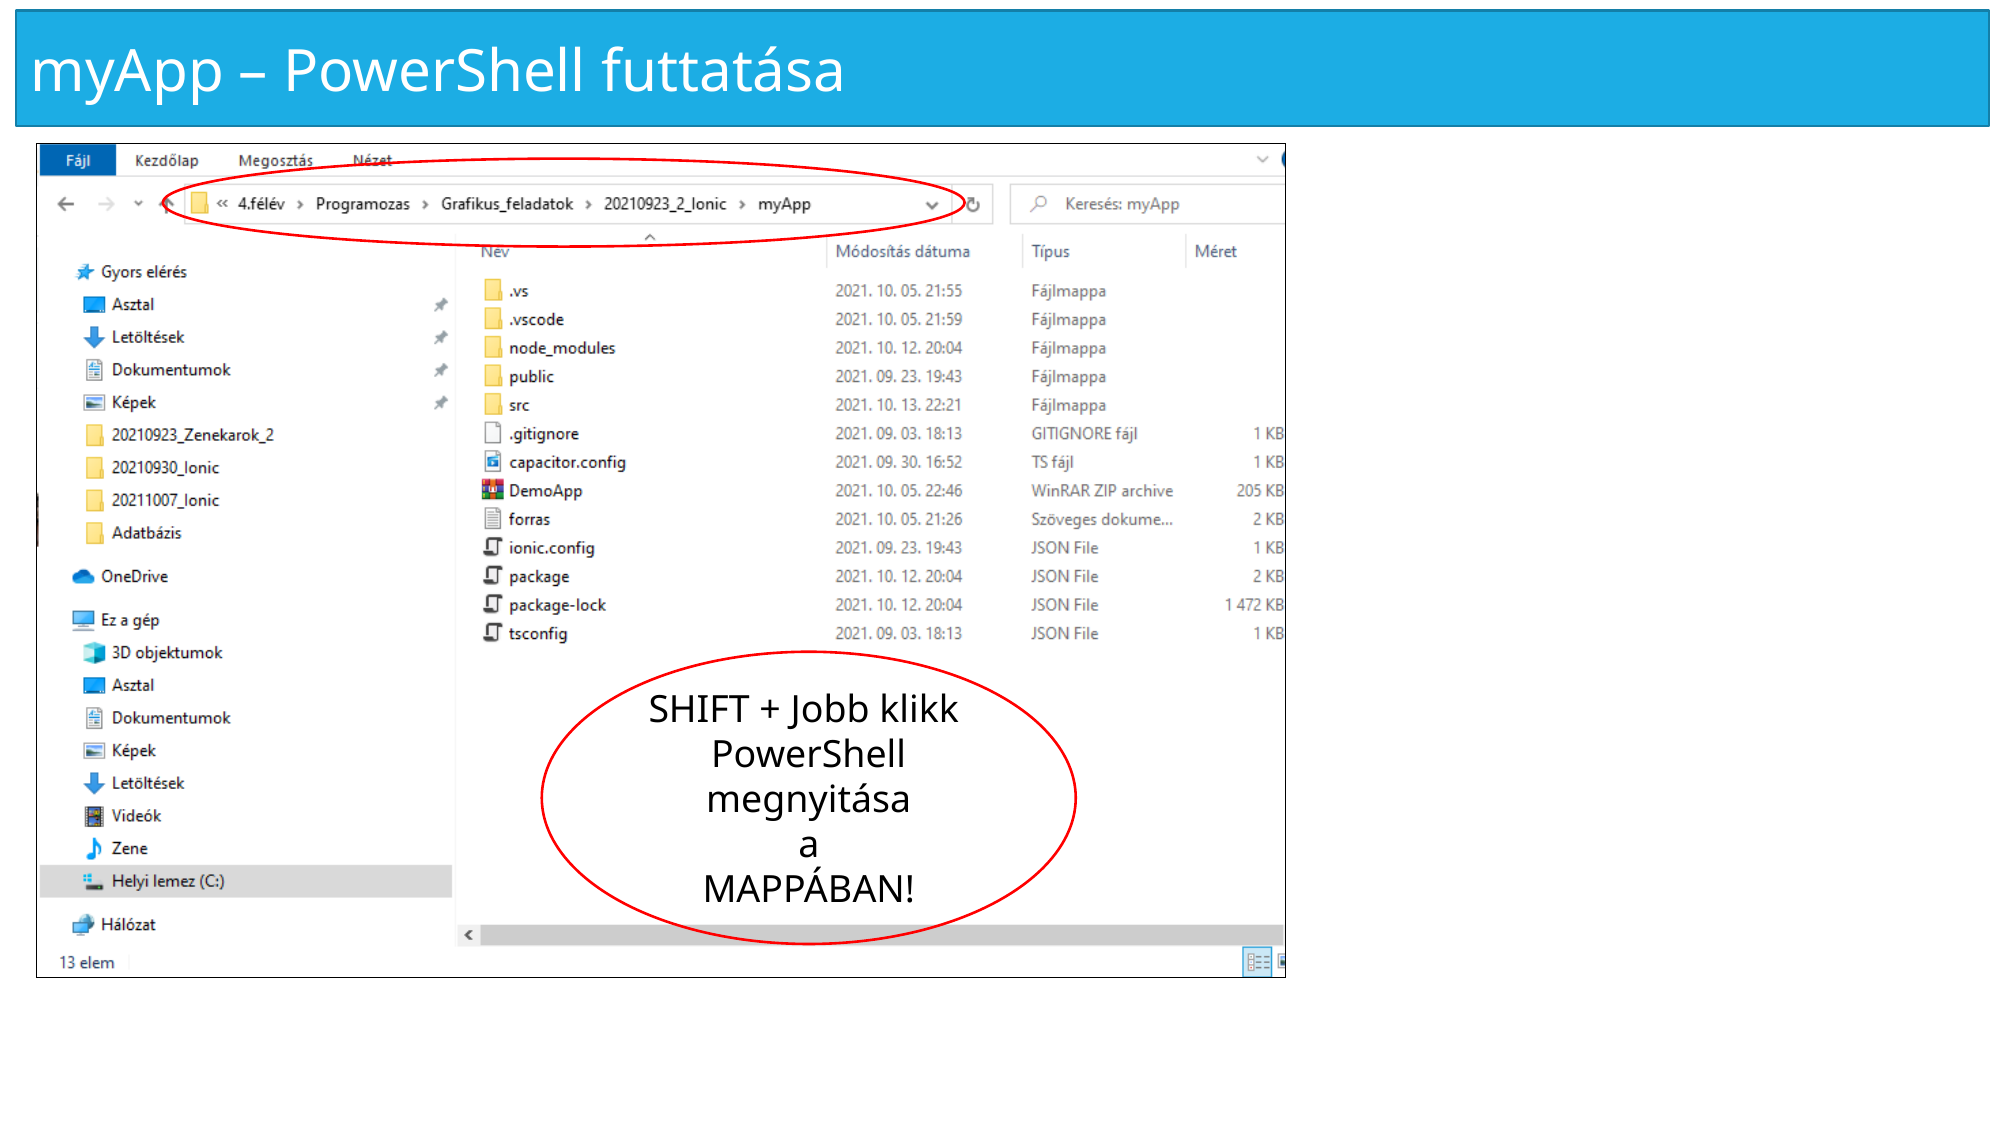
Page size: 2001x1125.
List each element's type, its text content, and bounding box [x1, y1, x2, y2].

text_box myApp – PowerShell futtatása [15, 9, 1990, 127]
picture [36, 142, 1286, 978]
